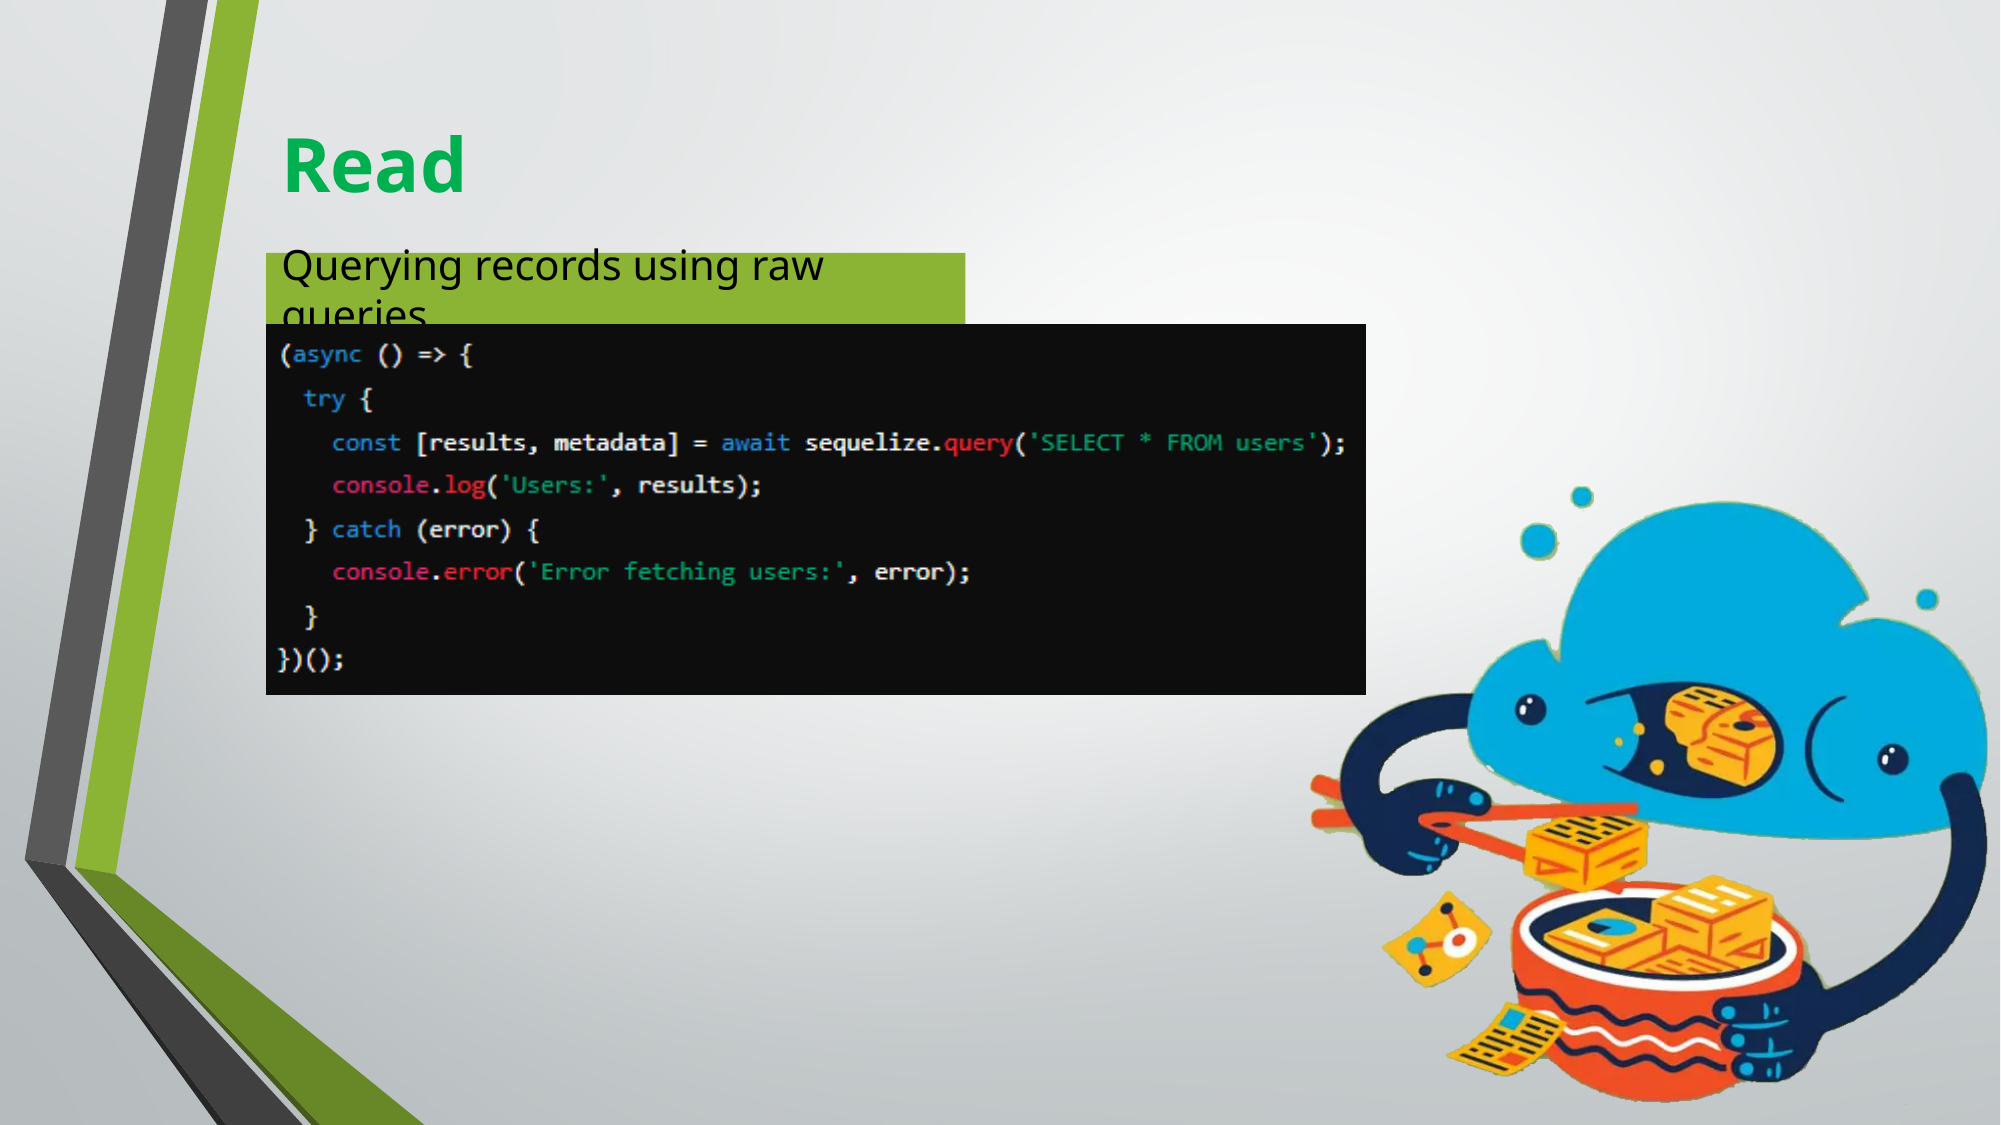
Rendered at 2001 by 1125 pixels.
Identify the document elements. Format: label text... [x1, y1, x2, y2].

text_box Querying records using raw queries [266, 252, 966, 324]
picture [265, 324, 2000, 1108]
title Read [266, 115, 525, 211]
